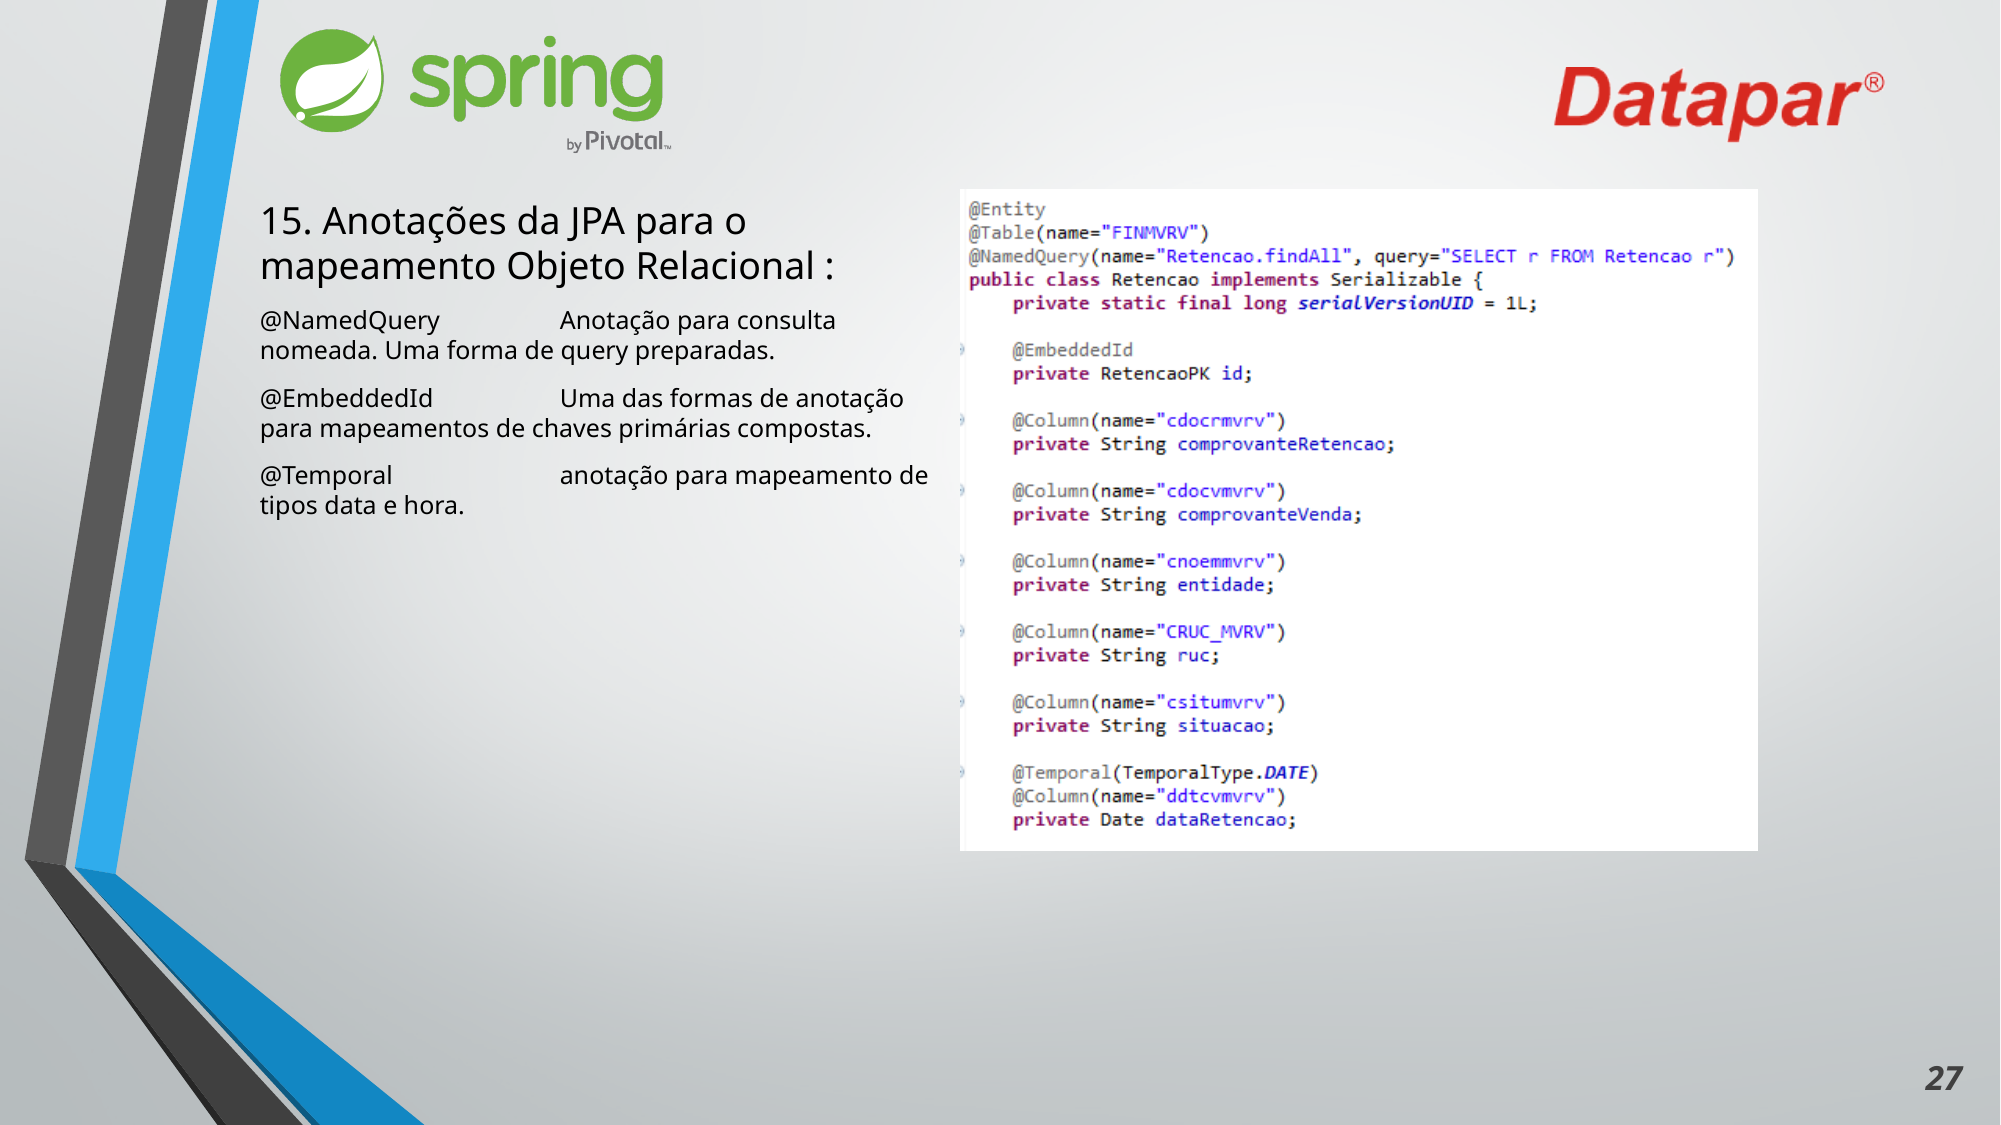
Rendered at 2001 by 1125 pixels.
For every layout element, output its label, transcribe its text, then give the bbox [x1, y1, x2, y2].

picture [959, 189, 1758, 851]
picture [1550, 67, 1888, 159]
picture [274, 24, 678, 157]
slide_number 27 [1865, 1050, 1978, 1110]
list 15. Anotações da JPA para o mapeamento Objeto Relacional : @NamedQuery Anotação para consulta nomeada. Uma forma de query preparadas. @EmbeddedId Uma das formas de anotação para mapeamentos de chaves primárias compostas. @Temporal anotação para mapeamento de tipos data e hora. [244, 189, 948, 1070]
